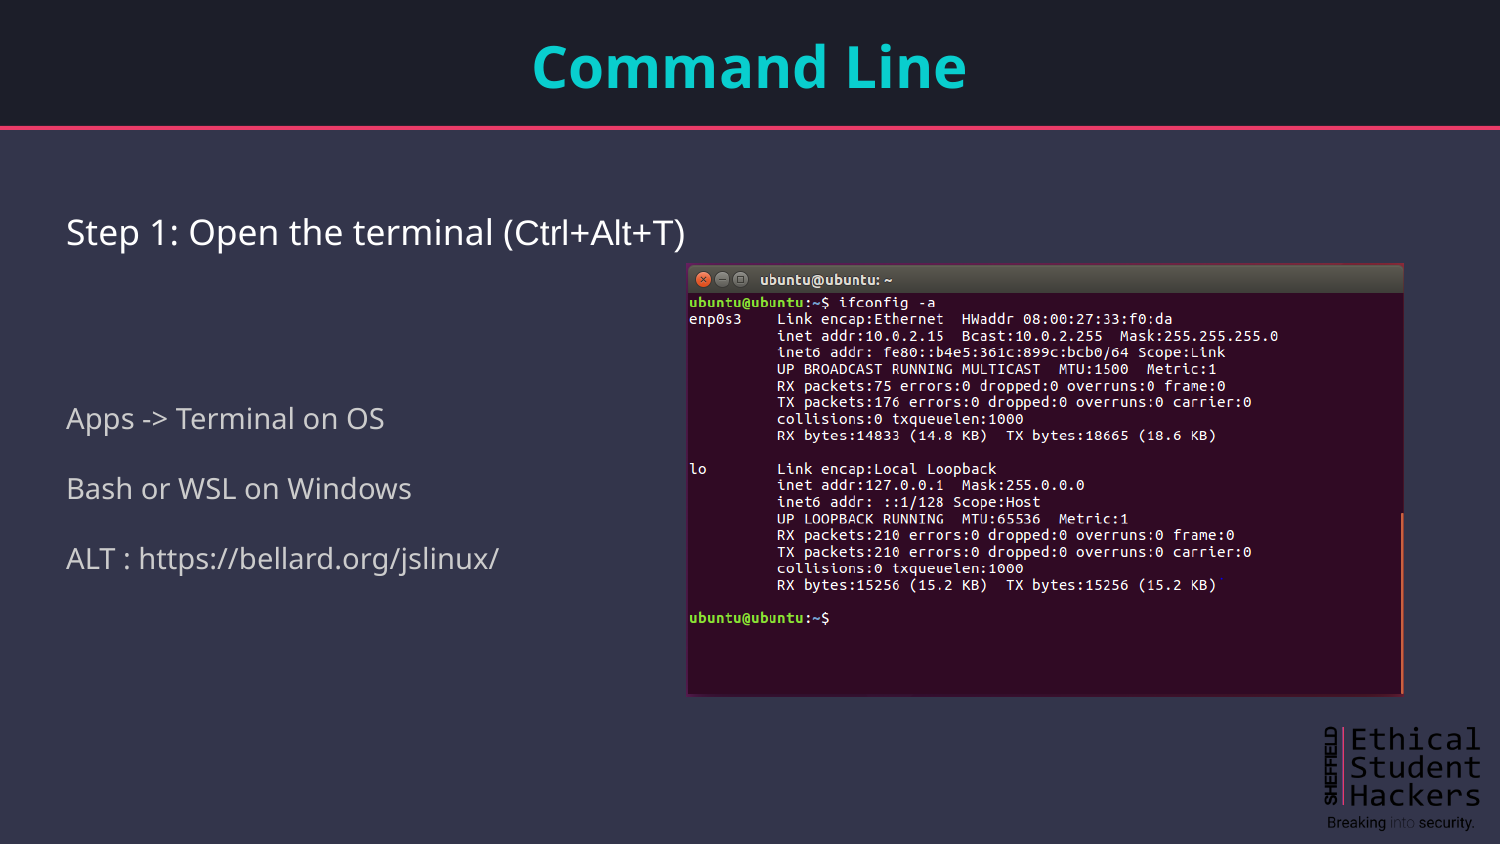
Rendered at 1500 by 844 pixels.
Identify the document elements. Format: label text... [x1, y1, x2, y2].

list Step 1: Open the terminal (Ctrl+Alt+T) [51, 189, 730, 299]
title Command Line [141, 15, 1359, 111]
picture [1307, 709, 1500, 844]
text_box Apps -> Terminal on OS Bash or WSL on Windows ALT : https://bellard.org/jslinux/ [51, 385, 542, 636]
picture [685, 263, 1404, 698]
